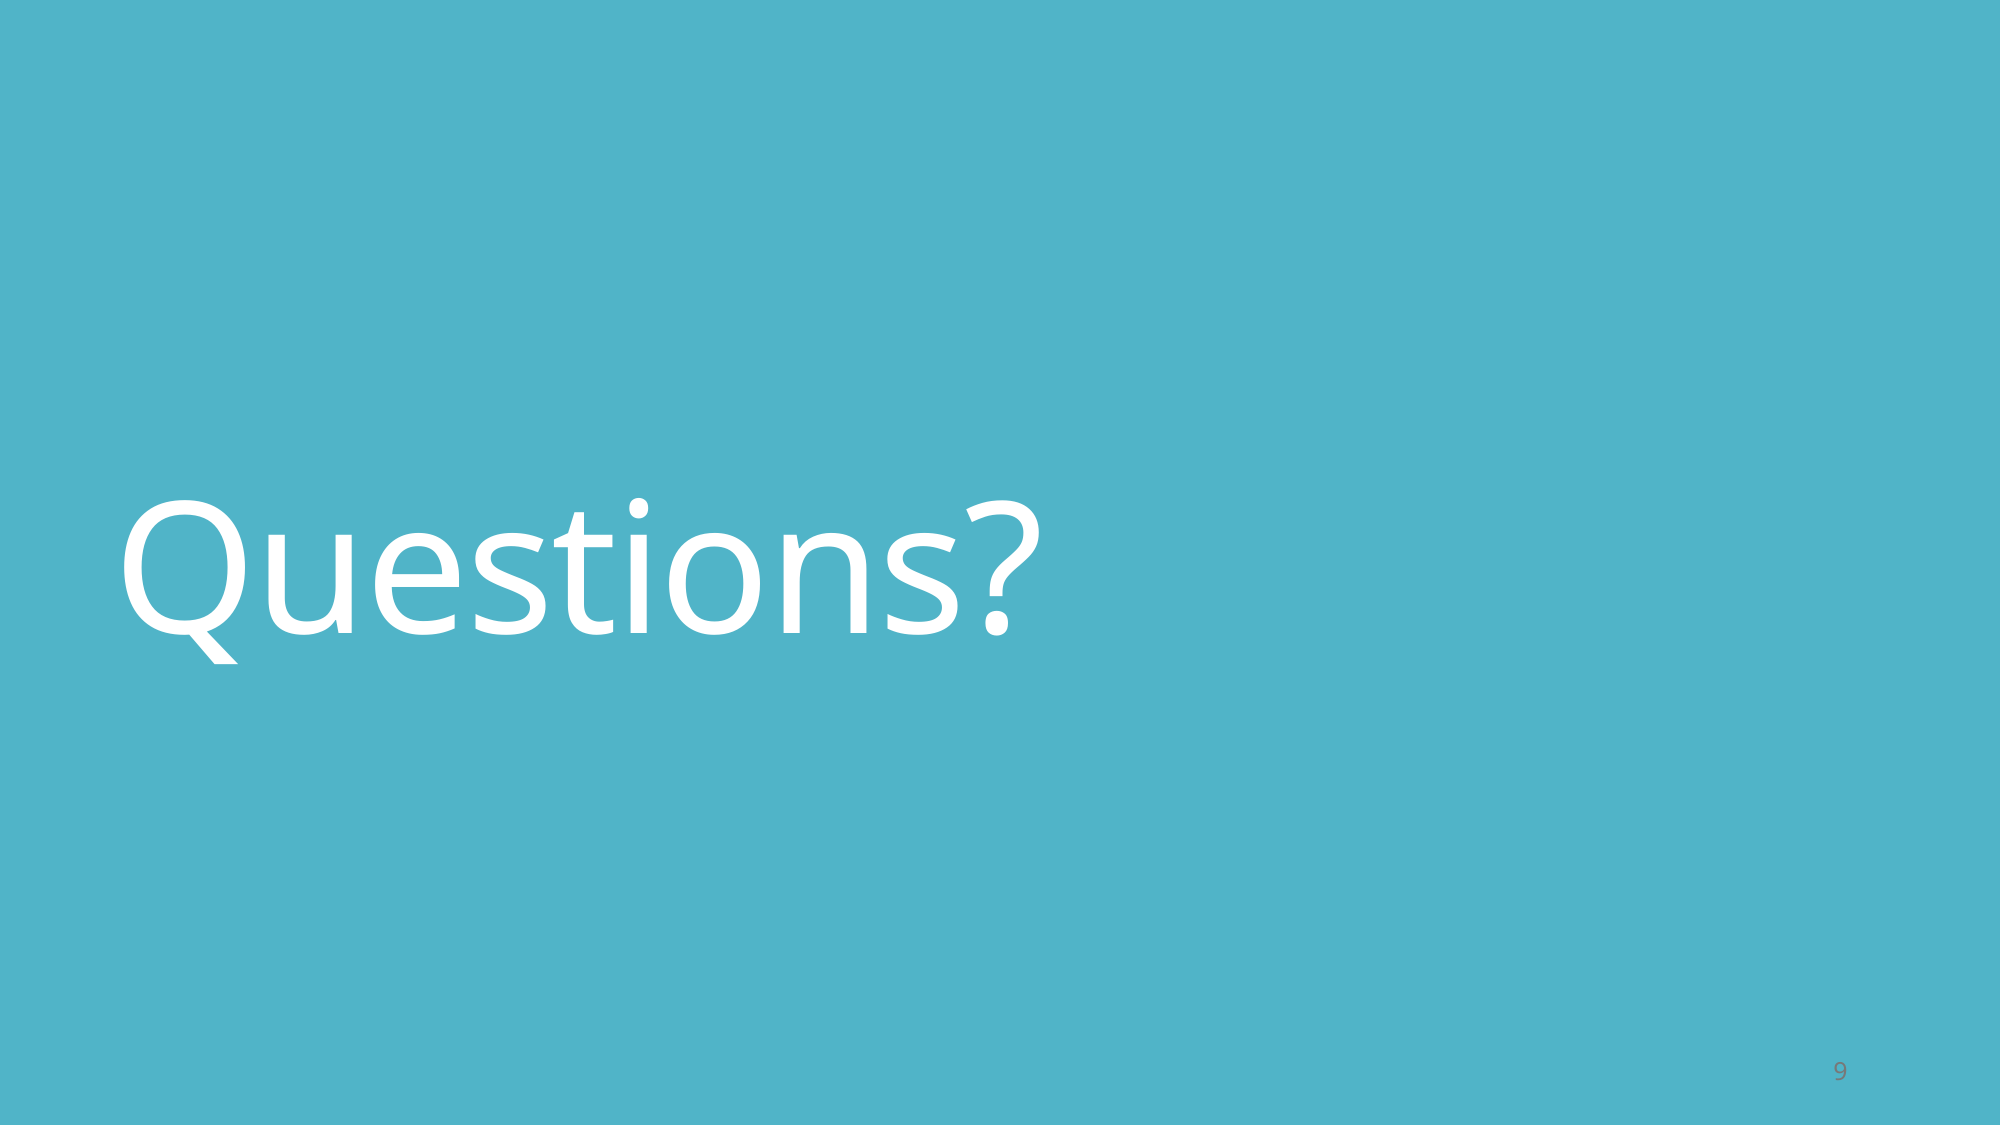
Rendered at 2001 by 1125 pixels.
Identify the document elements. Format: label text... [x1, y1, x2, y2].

slide_number 9 [1412, 1042, 1863, 1103]
text_box Questions? [98, 126, 1868, 677]
